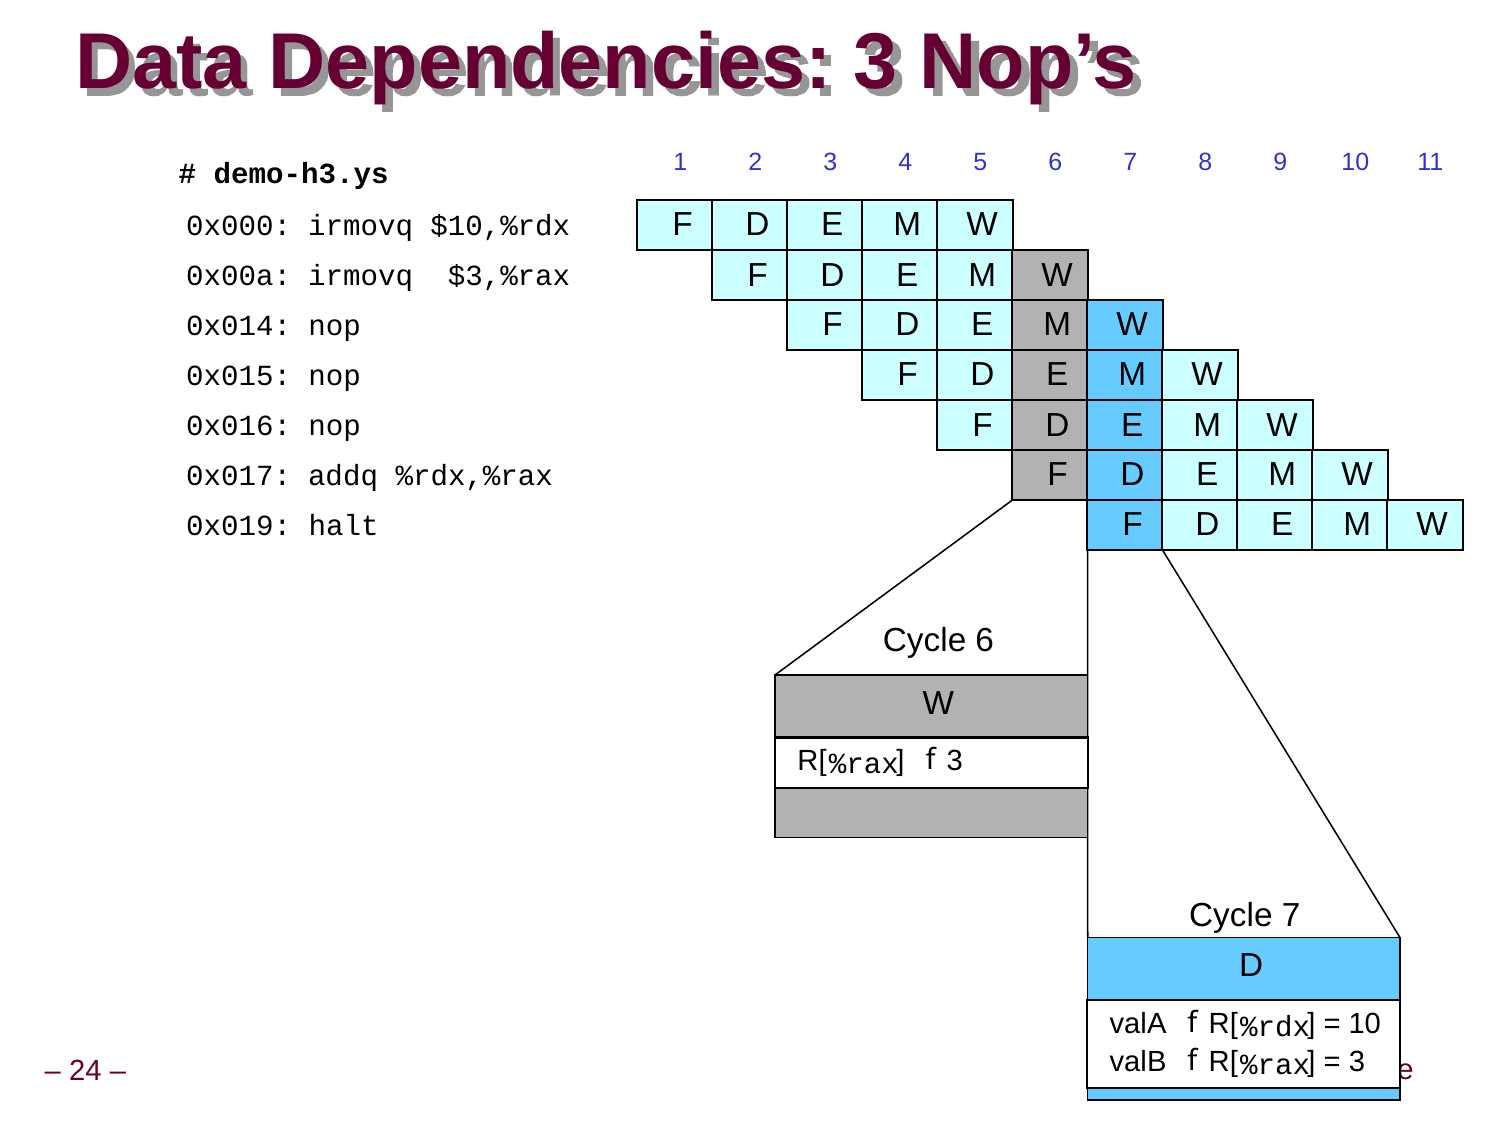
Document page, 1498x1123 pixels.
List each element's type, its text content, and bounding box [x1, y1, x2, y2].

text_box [162, 137, 1463, 1101]
title Data Dependencies: 3 Nop’s [74, 0, 1498, 129]
